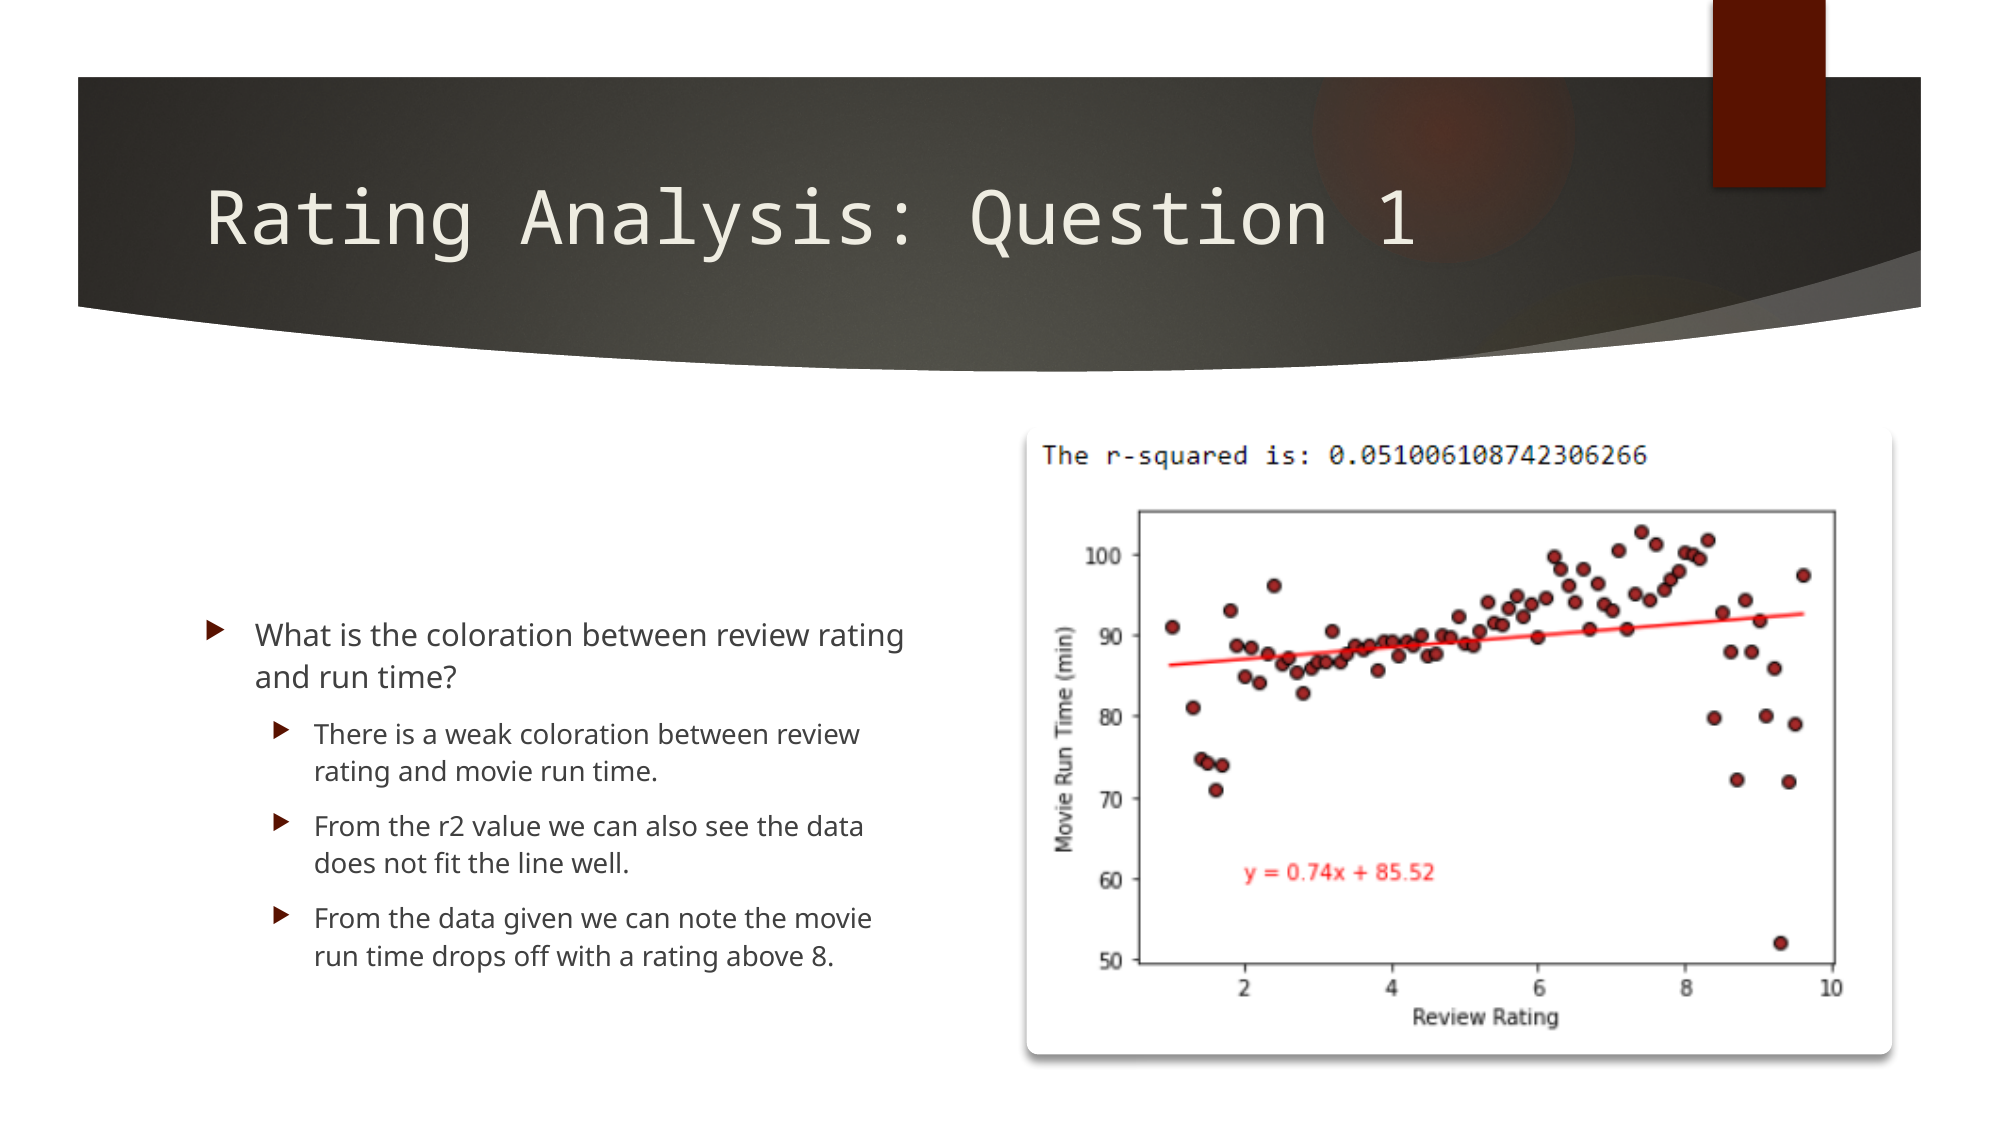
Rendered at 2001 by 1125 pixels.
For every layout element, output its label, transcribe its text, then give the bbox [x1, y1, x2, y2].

picture [1026, 426, 1893, 1055]
title Rating Analysis: Question 1 [189, 155, 1627, 275]
list What is the coloration between review rating and run time? There is a weak coloration between review rating and movie run time. From the r2 value we can also see the data does not fit the line well. From the data given we can note the movie run time drops off with a rating above 8. [189, 427, 921, 988]
